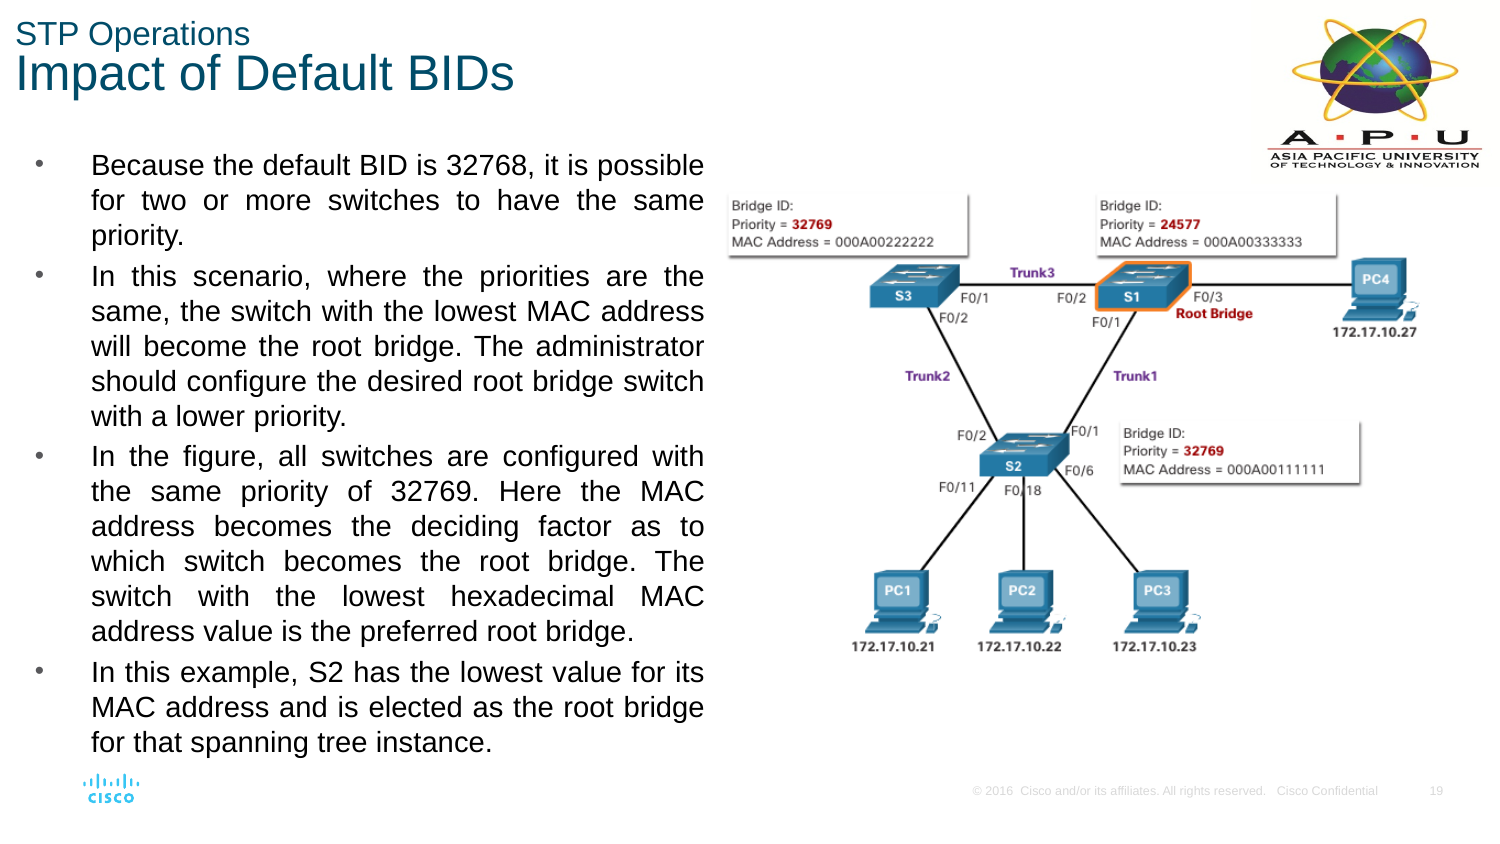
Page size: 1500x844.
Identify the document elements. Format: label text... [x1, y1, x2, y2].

picture [720, 0, 1500, 660]
title STP Operations Impact of Default BIDs [0, 0, 1369, 121]
list Because the default BID is 32768, it is possible for two or more switches to have the same priority. In this scenario, where the priorities are the same, the switch with the lowest MAC address will become the root bridge. The administrator should configure the desired root bridge switch with a lower priority. In the figure, all switches are configured with the same priority of 32769. Here the MAC address becomes the deciding factor as to which switch becomes the root bridge. The switch with the lowest hexadecimal MAC address value is the preferred root bridge. In this example, S2 has the lowest value for its MAC address and is elected as the root bridge for that spanning tree instance. [19, 138, 721, 745]
